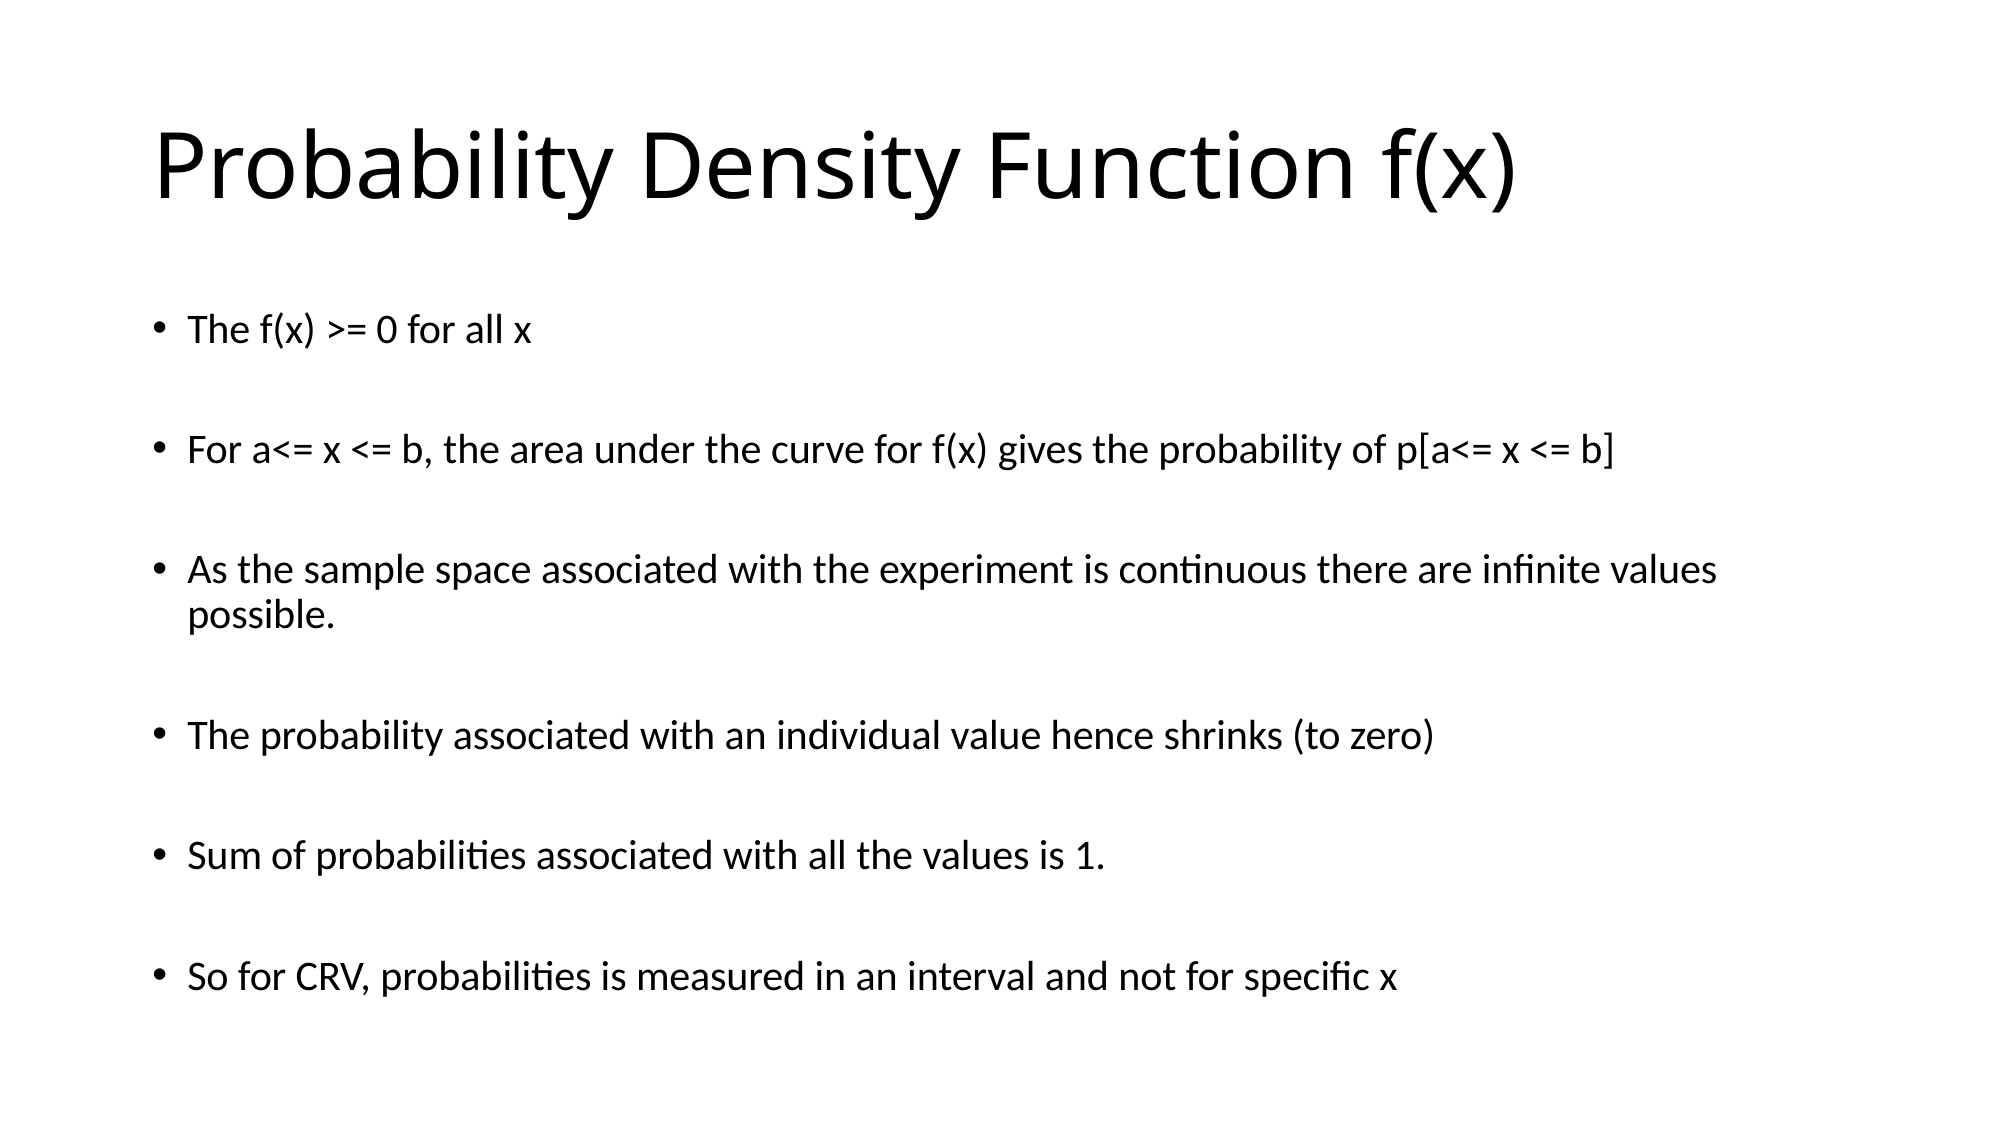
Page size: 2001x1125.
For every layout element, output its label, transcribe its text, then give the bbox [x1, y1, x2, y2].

list The f(x) >= 0 for all x For a<= x <= b, the area under the curve for f(x) gives the probability of p[a<= x <= b] As the sample space associated with the experiment is continuous there are infinite values possible. The probability associated with an individual value hence shrinks (to zero) Sum of probabilities associated with all the values is 1. So for CRV, probabilities is measured in an interval and not for specific x [137, 299, 1863, 1014]
title Probability Density Function f(x) [137, 59, 1863, 278]
